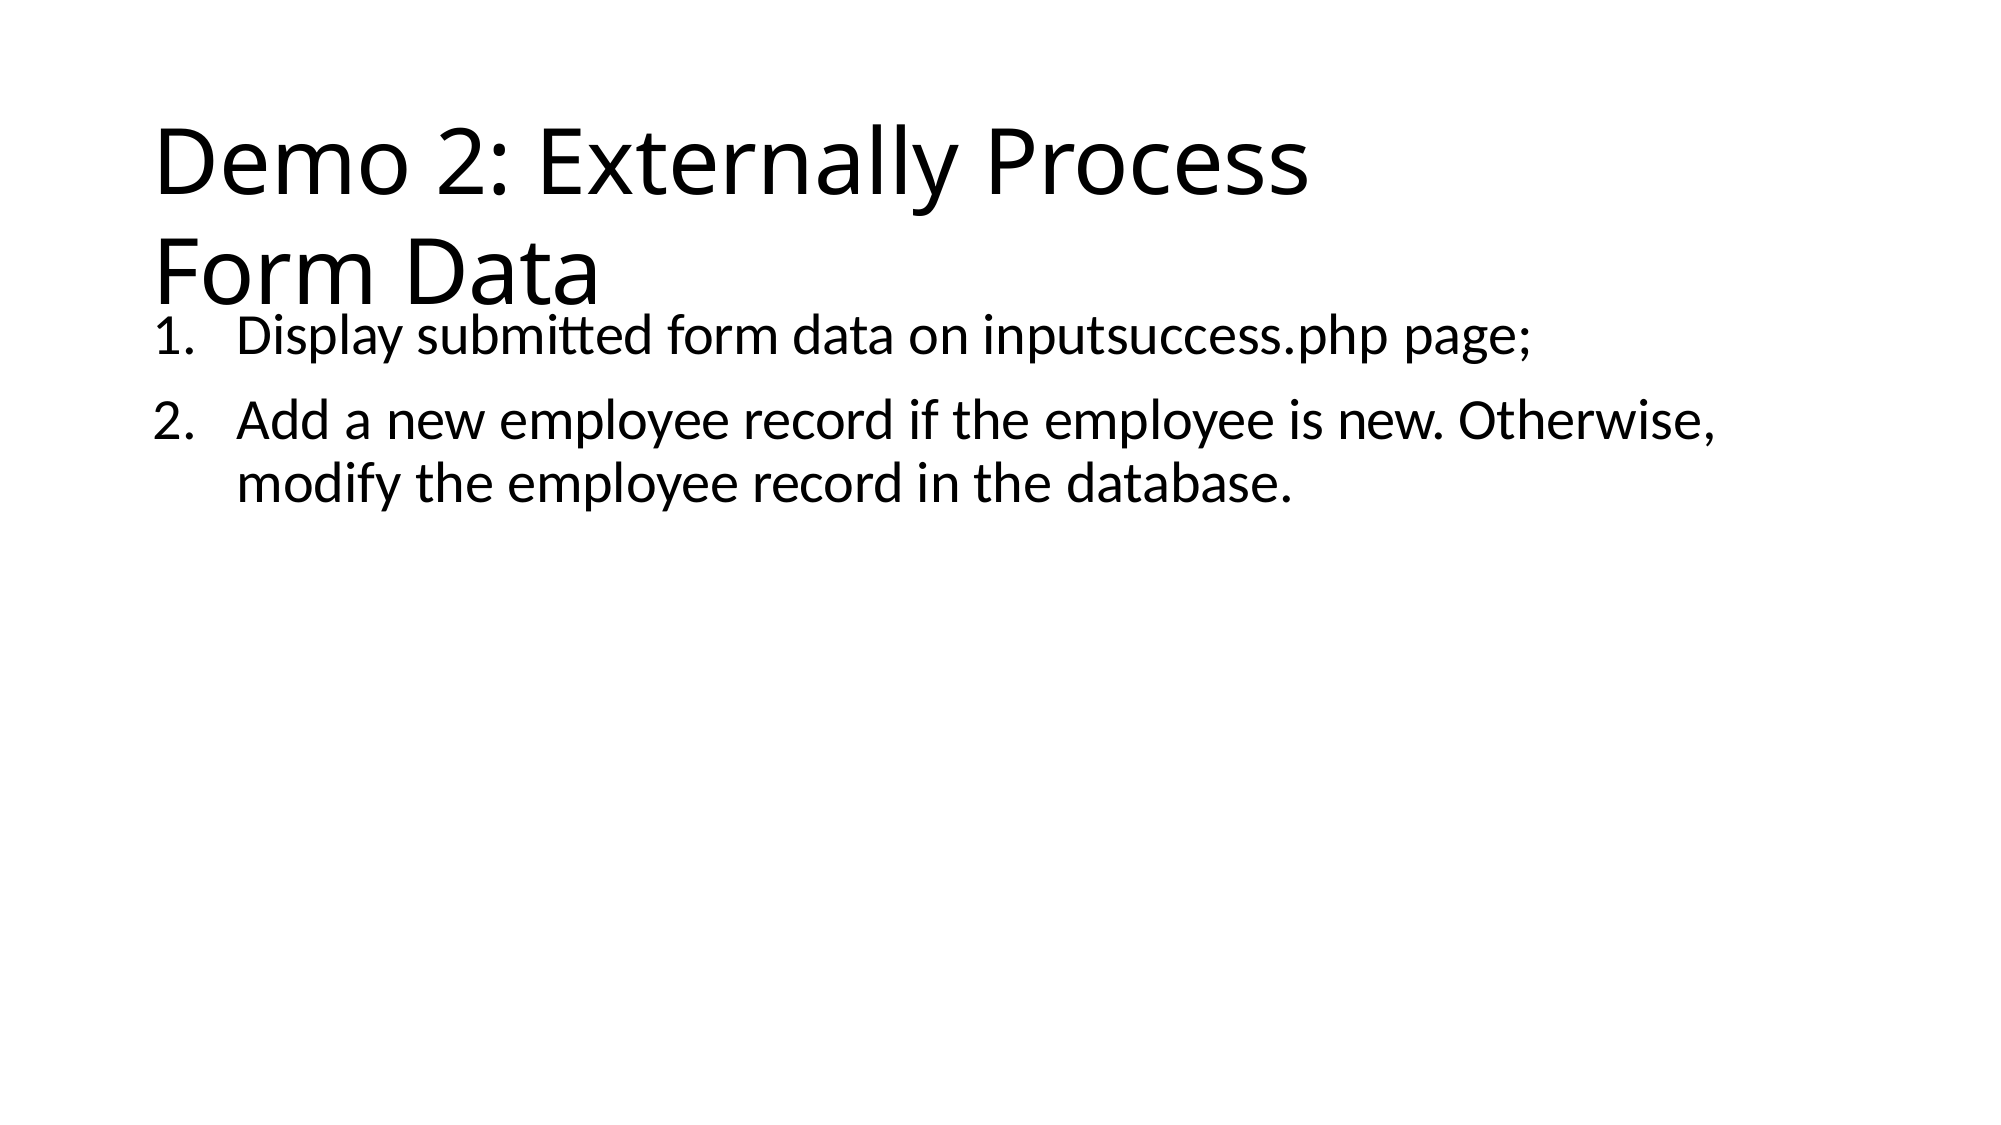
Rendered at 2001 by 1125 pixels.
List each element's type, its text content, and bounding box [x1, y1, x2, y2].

text_box Display submitted form data on inputsuccess.php page; Add a new employee record if the employee is new. Otherwise, modify the employee record in the database. [150, 281, 1735, 514]
title Demo 2: Externally Process Form Data [150, 100, 1554, 281]
